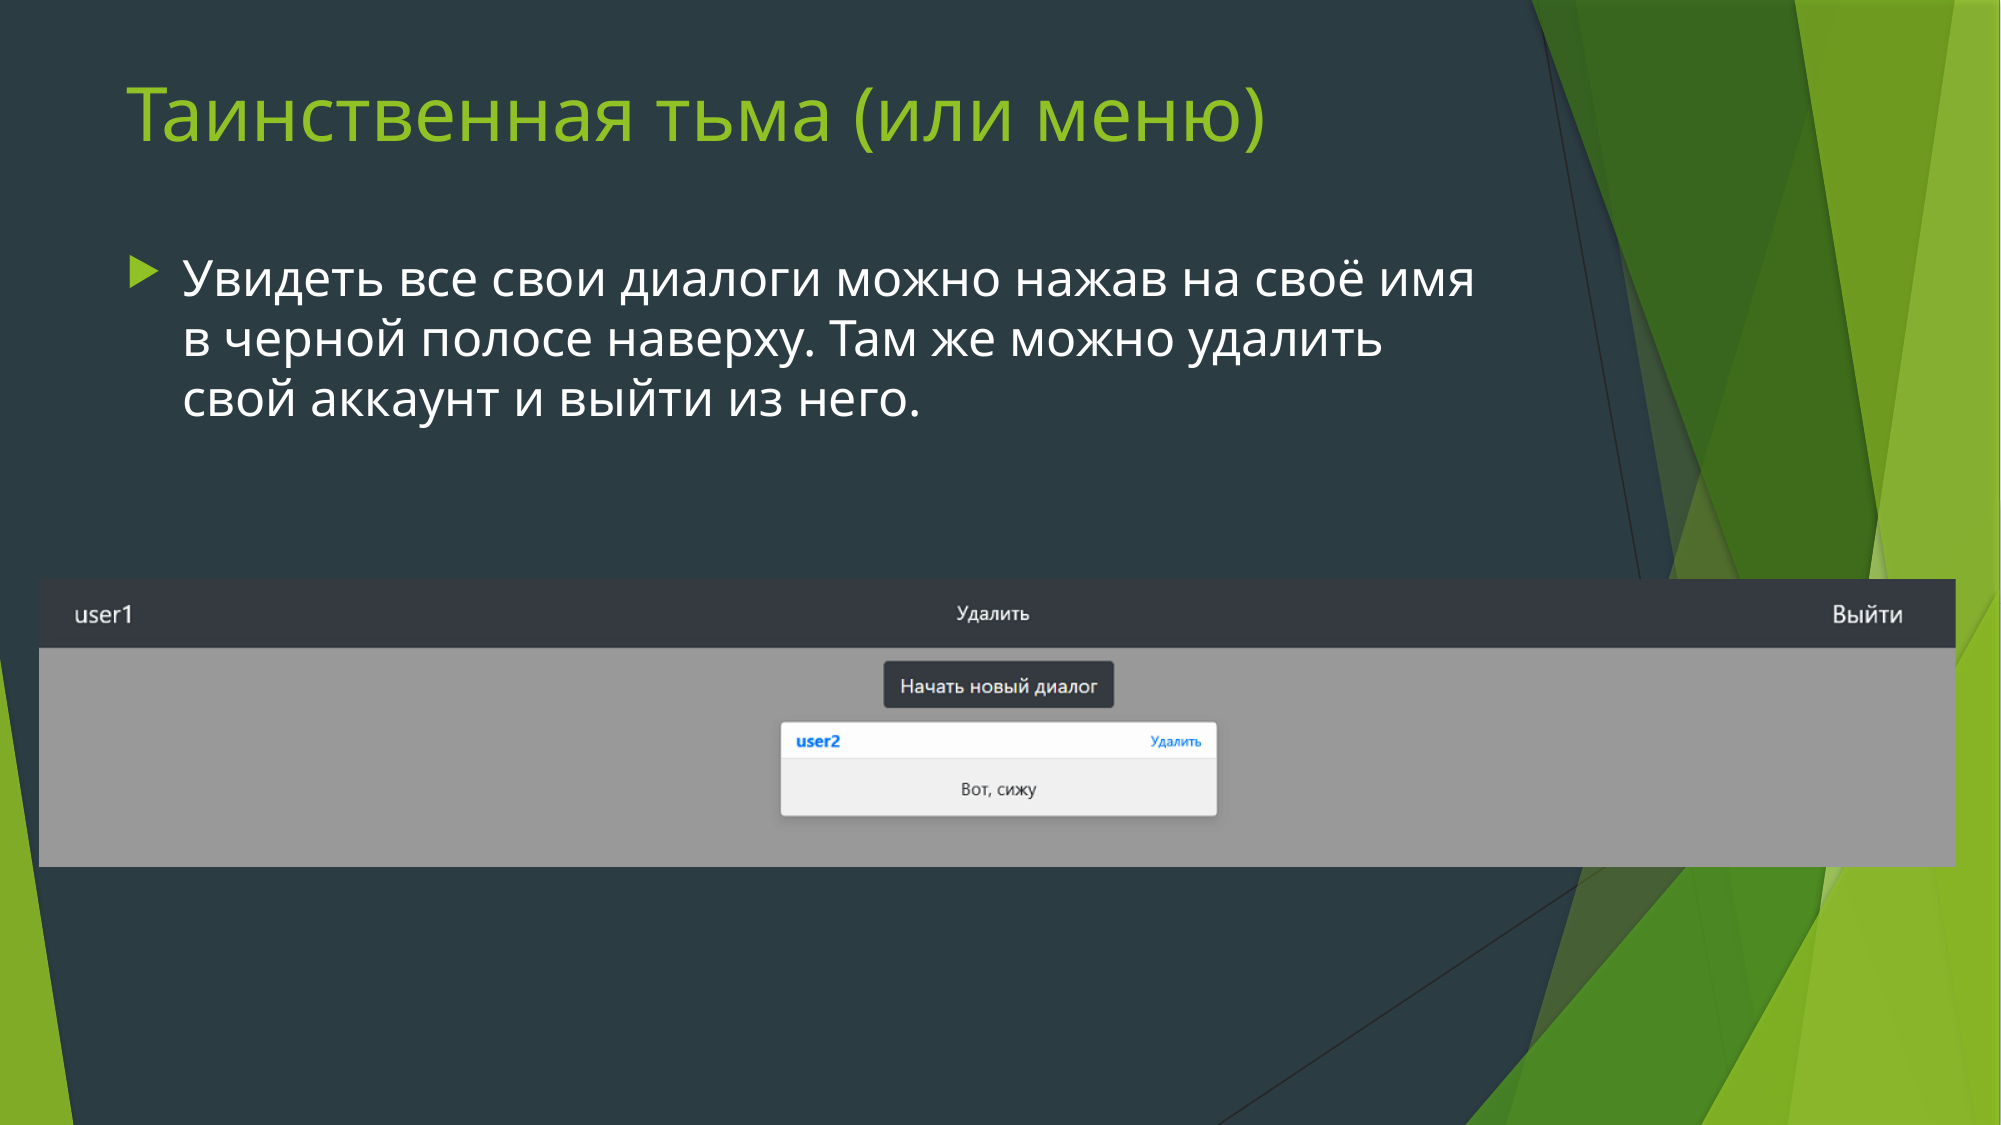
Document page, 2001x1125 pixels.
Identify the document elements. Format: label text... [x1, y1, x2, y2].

picture [37, 578, 1957, 868]
title Таинственная тьма (или меню) [111, 58, 1522, 186]
list Увидеть все свои диалоги можно нажав на своё имя в черной полосе наверху. Там же можно удалить свой аккаунт и выйти из него. [111, 239, 1522, 578]
